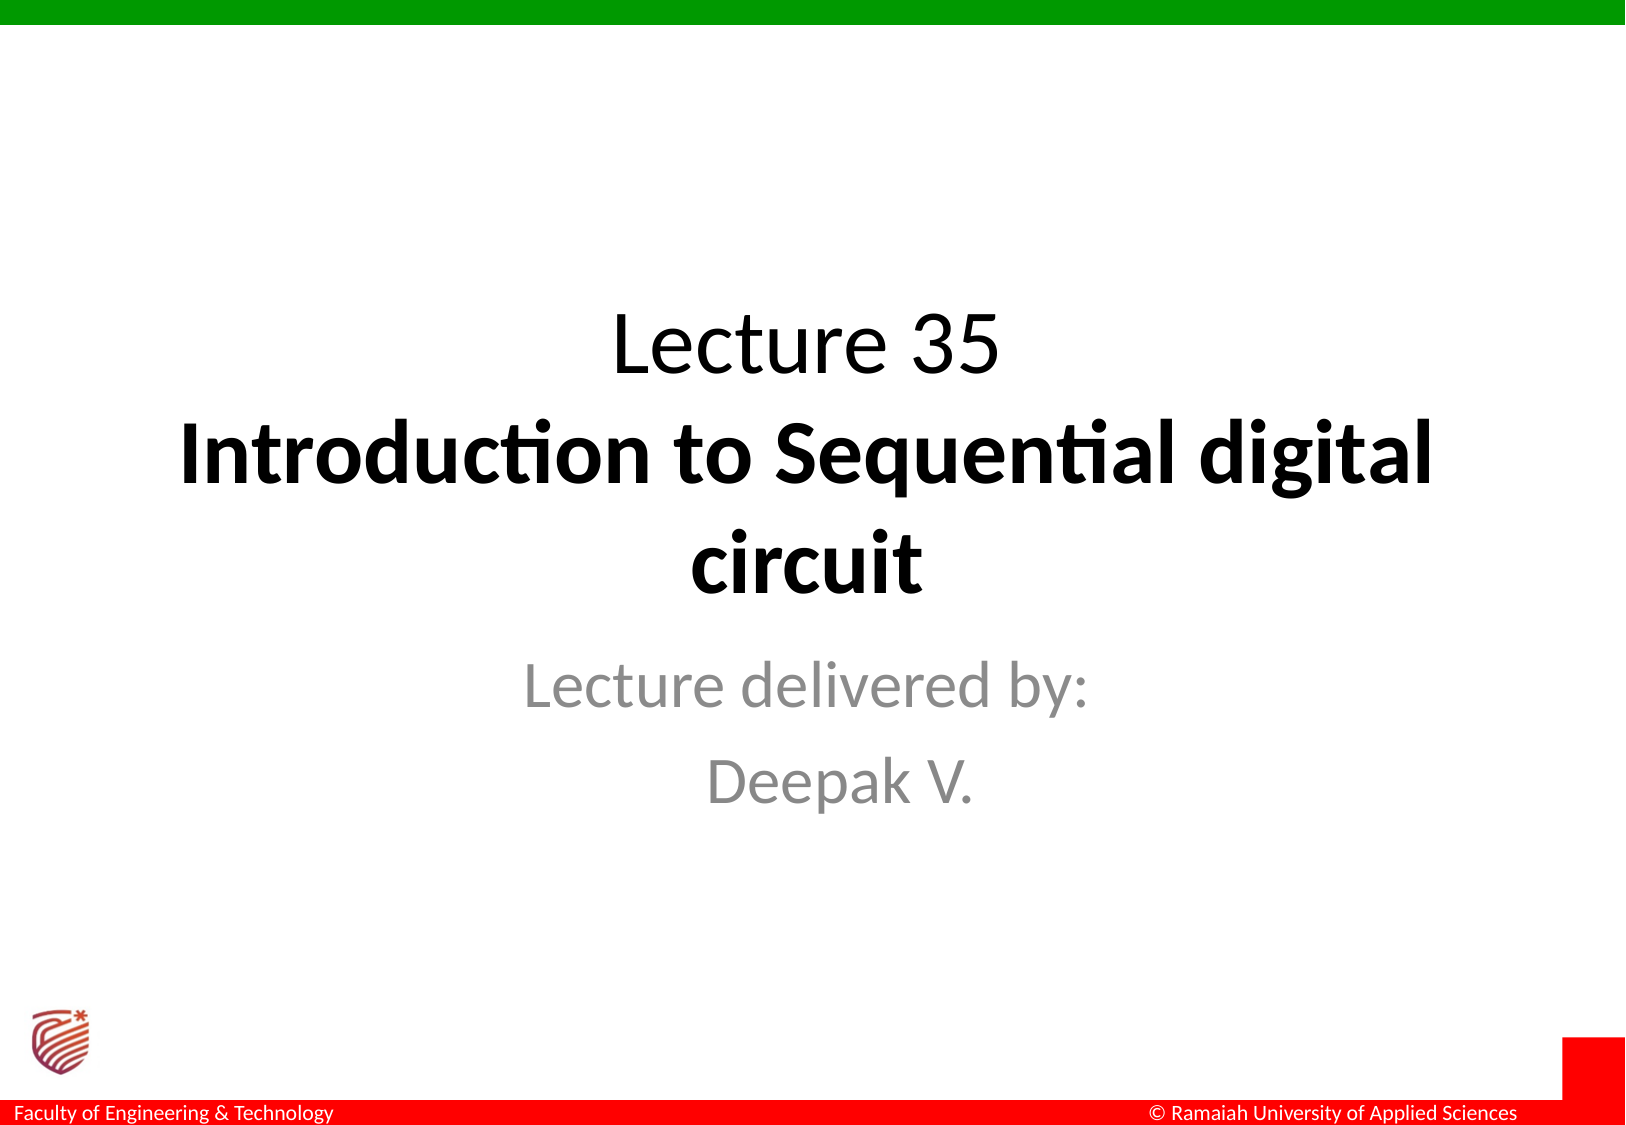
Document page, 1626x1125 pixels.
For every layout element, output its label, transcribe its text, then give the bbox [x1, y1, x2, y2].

text_box Lecture delivered by: Deepak V. [463, 633, 1152, 825]
title Lecture 35 Introduction to Sequential digital circuit [63, 275, 1552, 428]
picture [24, 995, 100, 1080]
